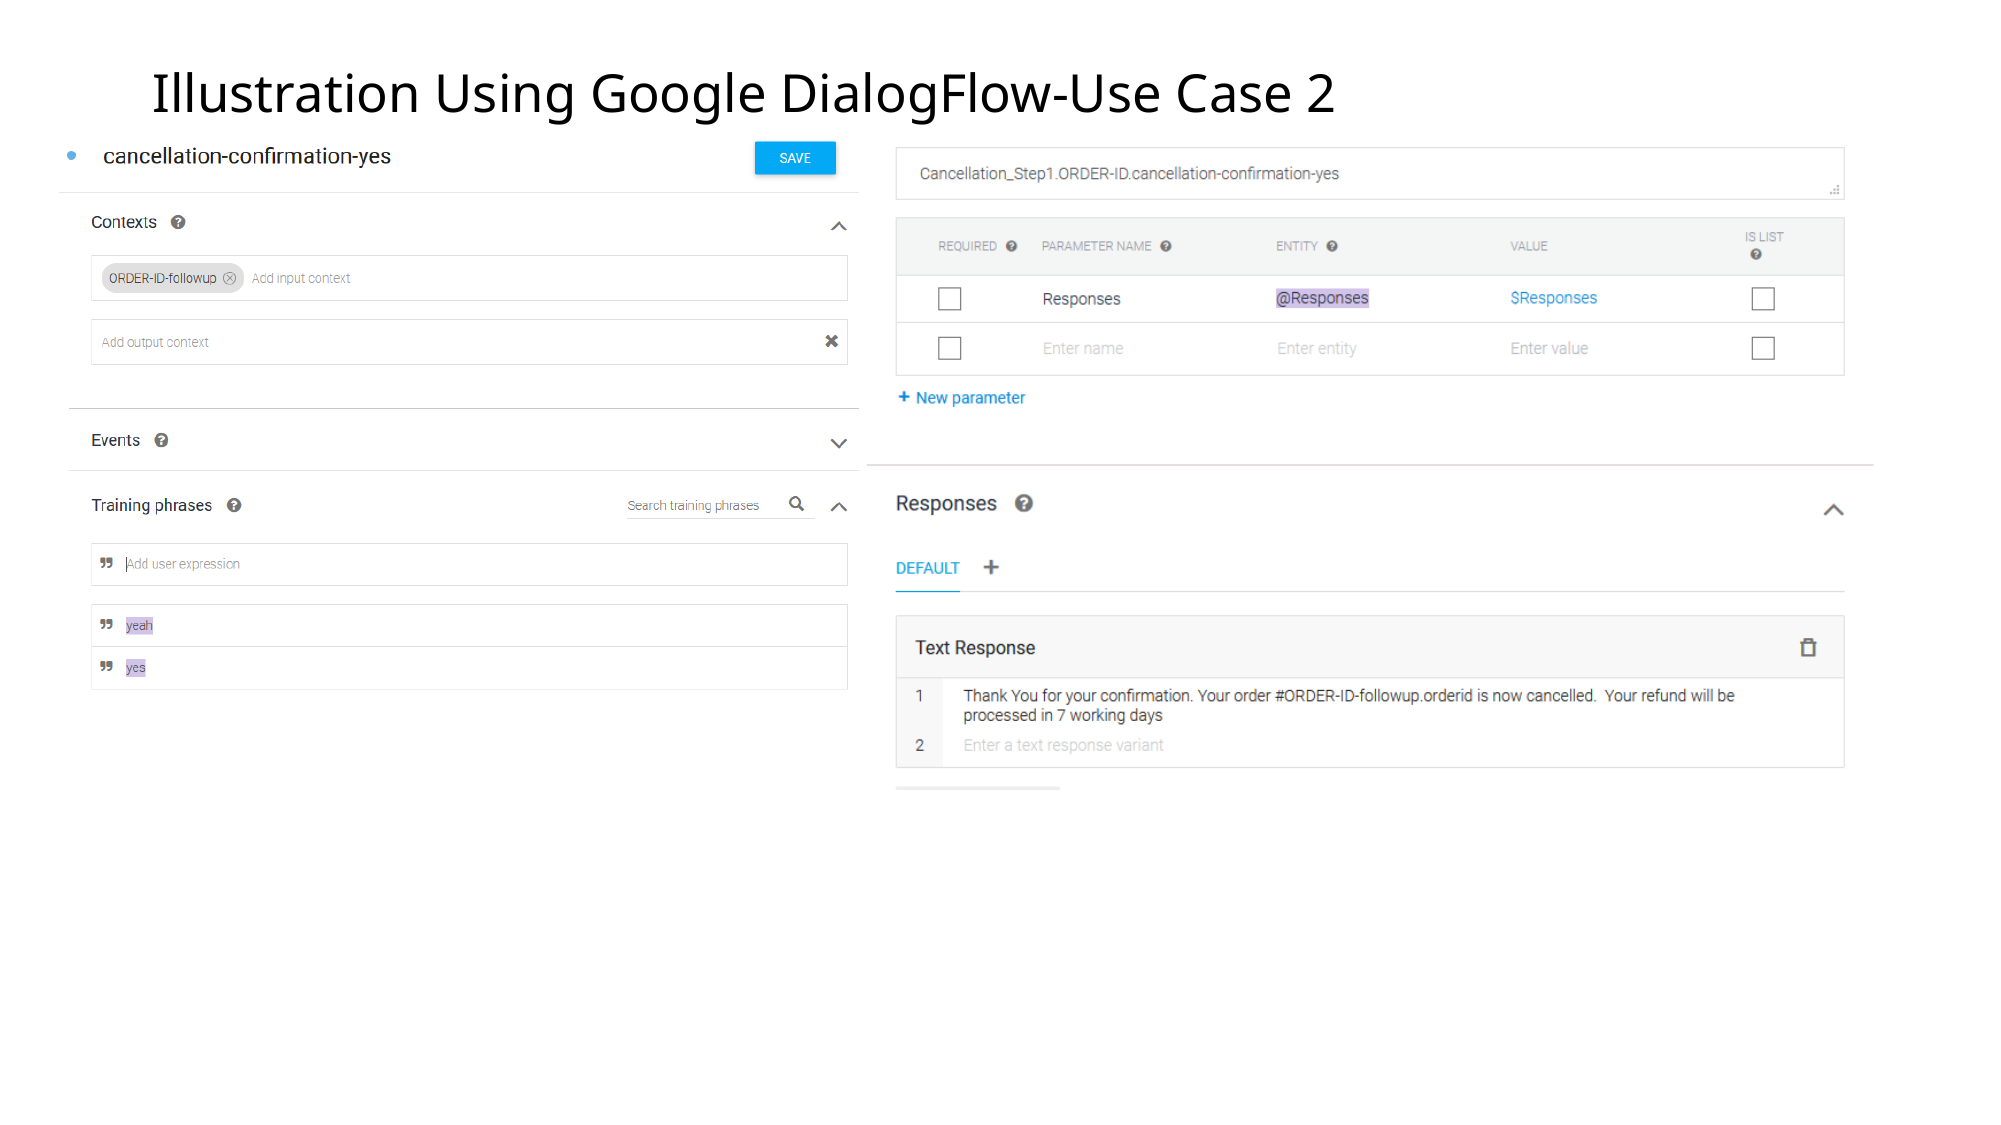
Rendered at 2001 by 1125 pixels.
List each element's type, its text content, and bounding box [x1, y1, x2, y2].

title Illustration Using Google DialogFlow-Use Case 2 [137, 59, 1863, 131]
picture [59, 131, 1884, 790]
